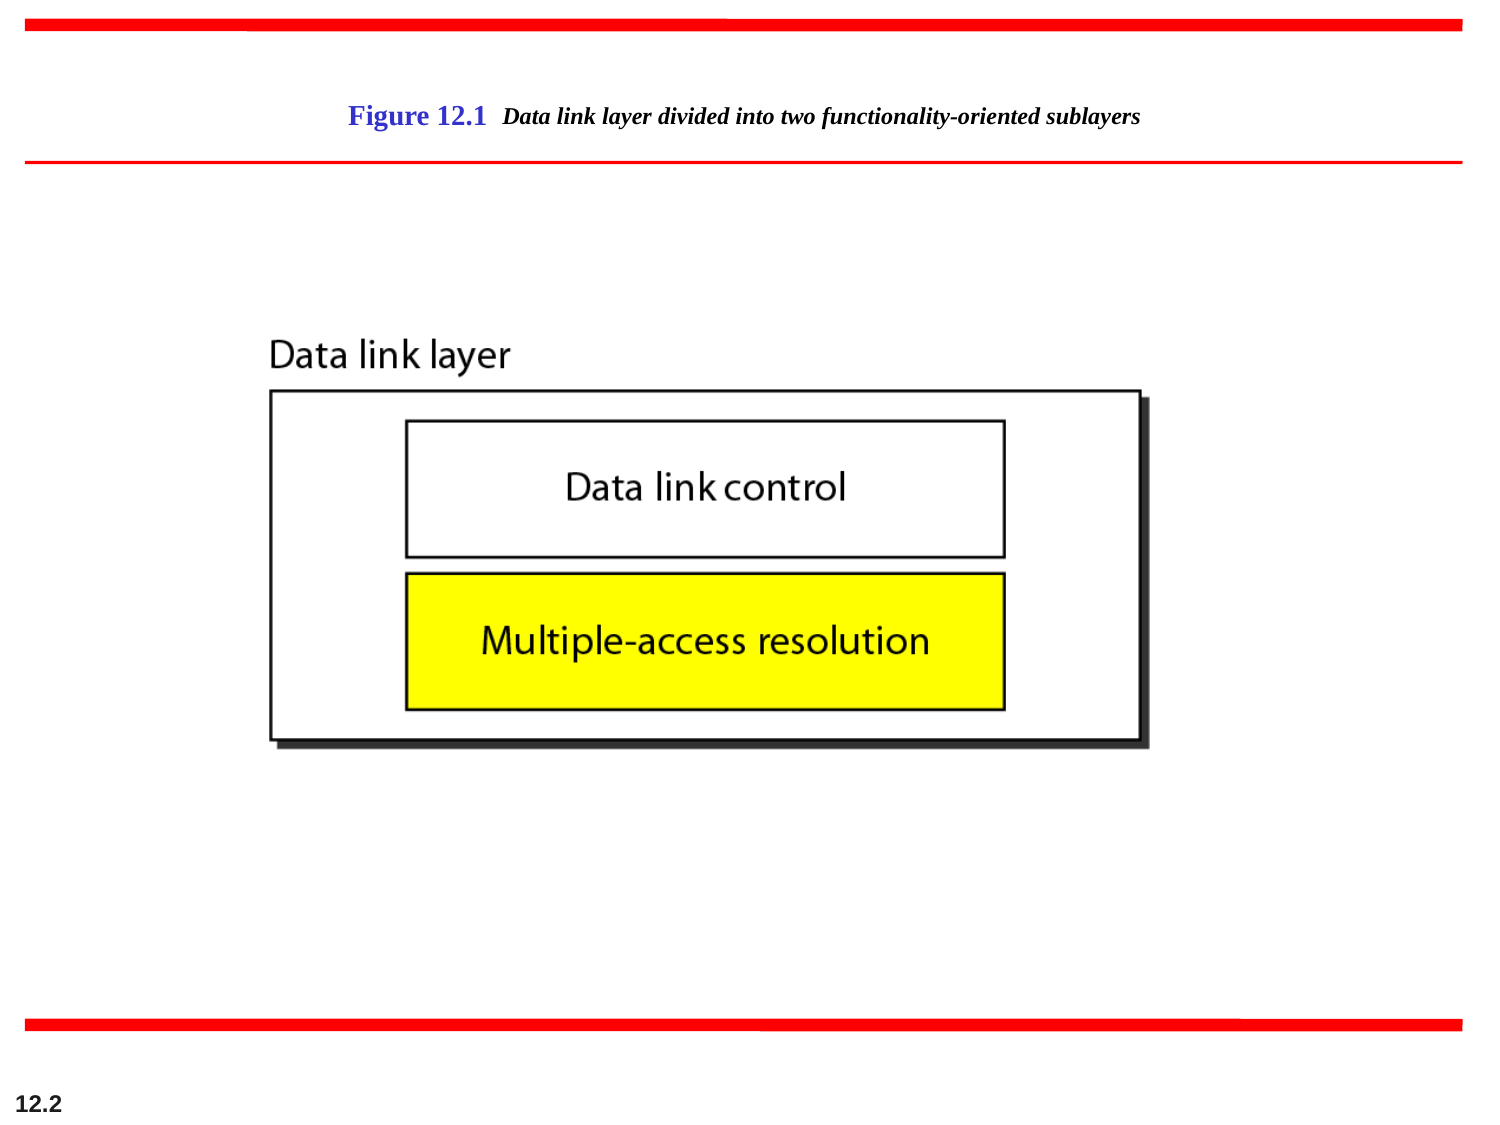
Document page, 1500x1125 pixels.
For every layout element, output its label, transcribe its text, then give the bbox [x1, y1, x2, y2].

slide_number 12.2 [0, 1050, 313, 1125]
text_box Figure 12.1 Data link layer divided into two functionality-oriented sublayers [333, 62, 1157, 138]
picture [268, 334, 1150, 750]
